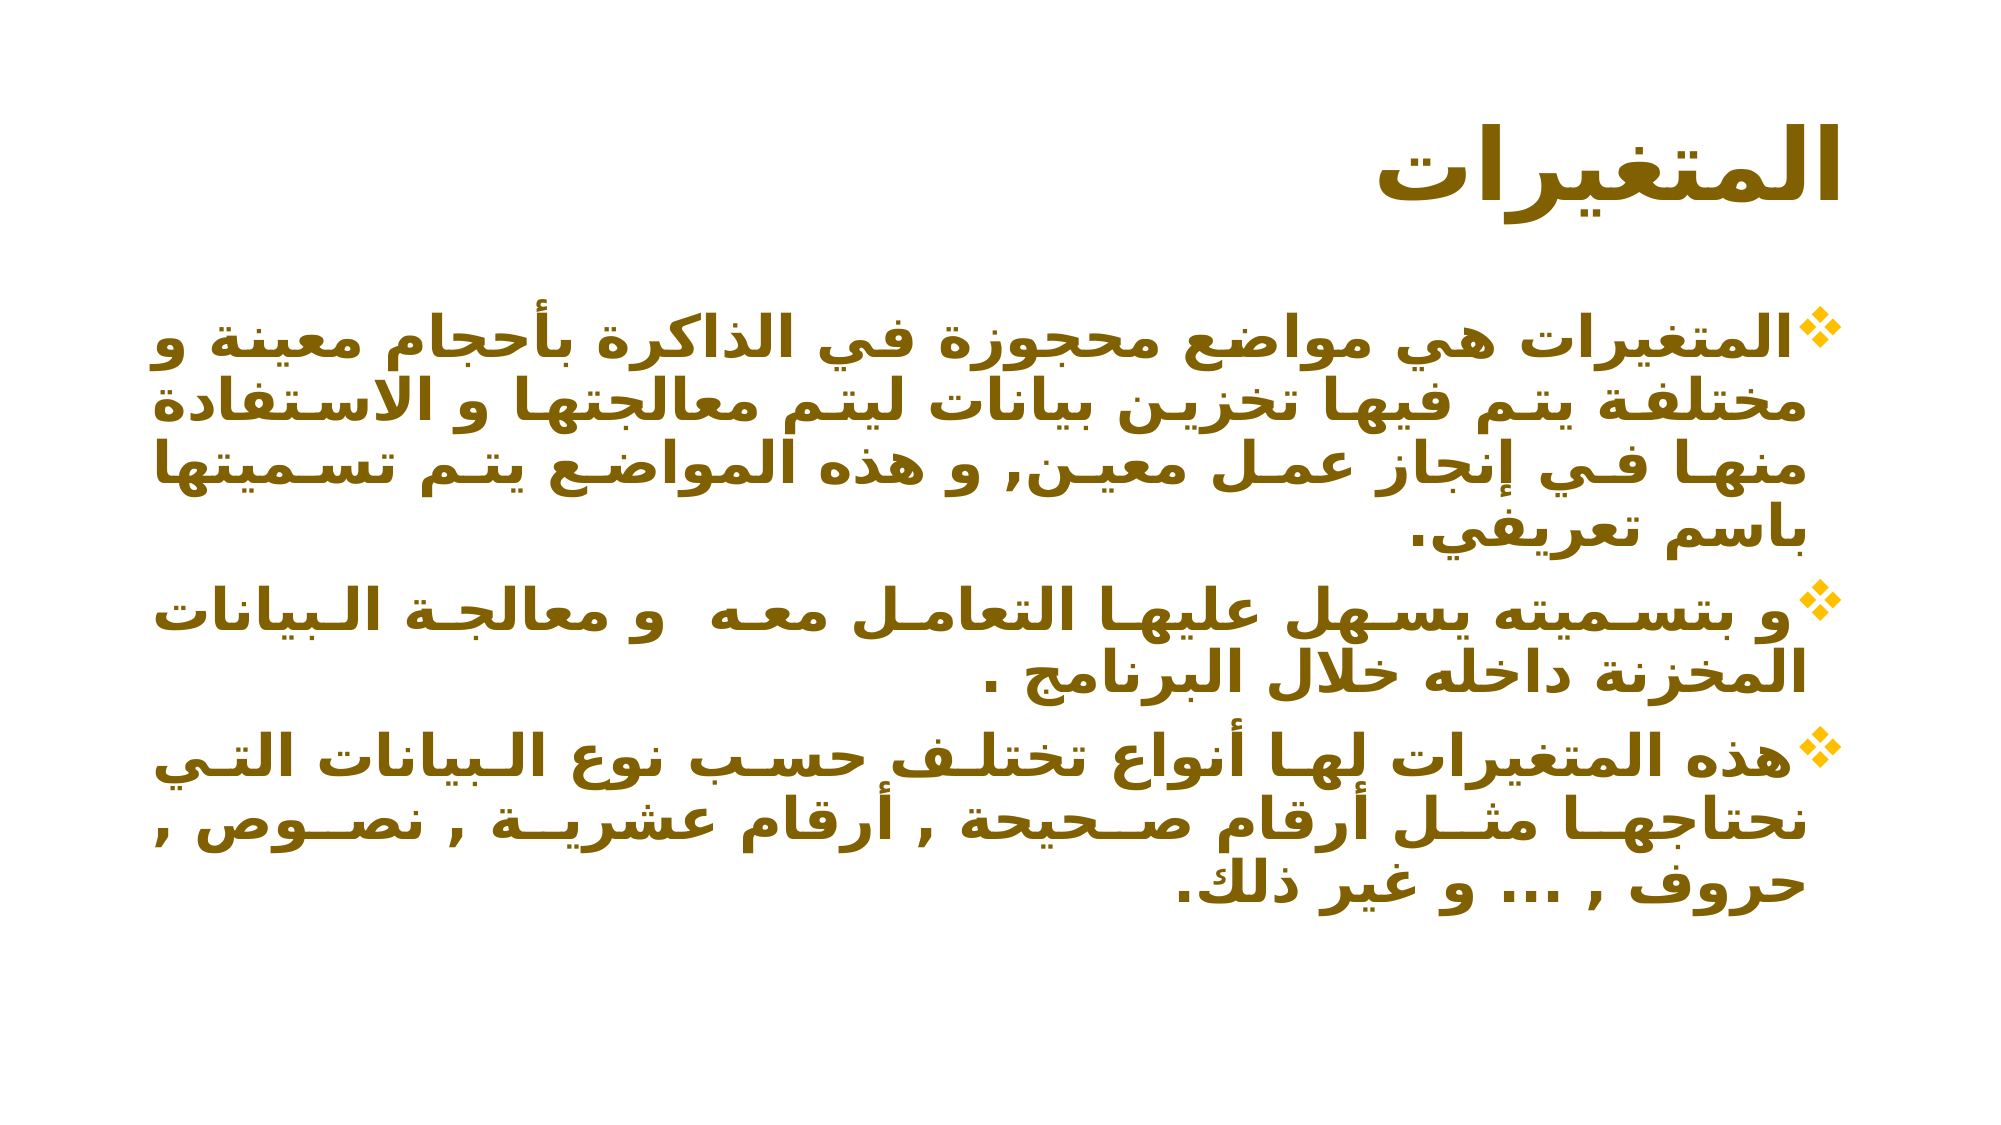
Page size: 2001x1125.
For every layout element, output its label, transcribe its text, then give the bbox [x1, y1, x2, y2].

title المتغيرات [137, 59, 1863, 278]
list المتغيرات هي مواضع محجوزة في الذاكرة بأحجام معينة و مختلفة يتم فيها تخزين بيانات ليتم معالجتها و الاستفادة منها في إنجاز عمل معين, و هذه المواضع يتم تسميتها باسم تعريفي. و بتسميته يسهل عليها التعامل معه و معالجة البيانات المخزنة داخله خلال البرنامج . هذه المتغيرات لها أنواع تختلف حسب نوع البيانات التي نحتاجها مثل أرقام صحيحة , أرقام عشرية , نصوص , حروف , ... و غير ذلك. [137, 299, 1863, 1014]
